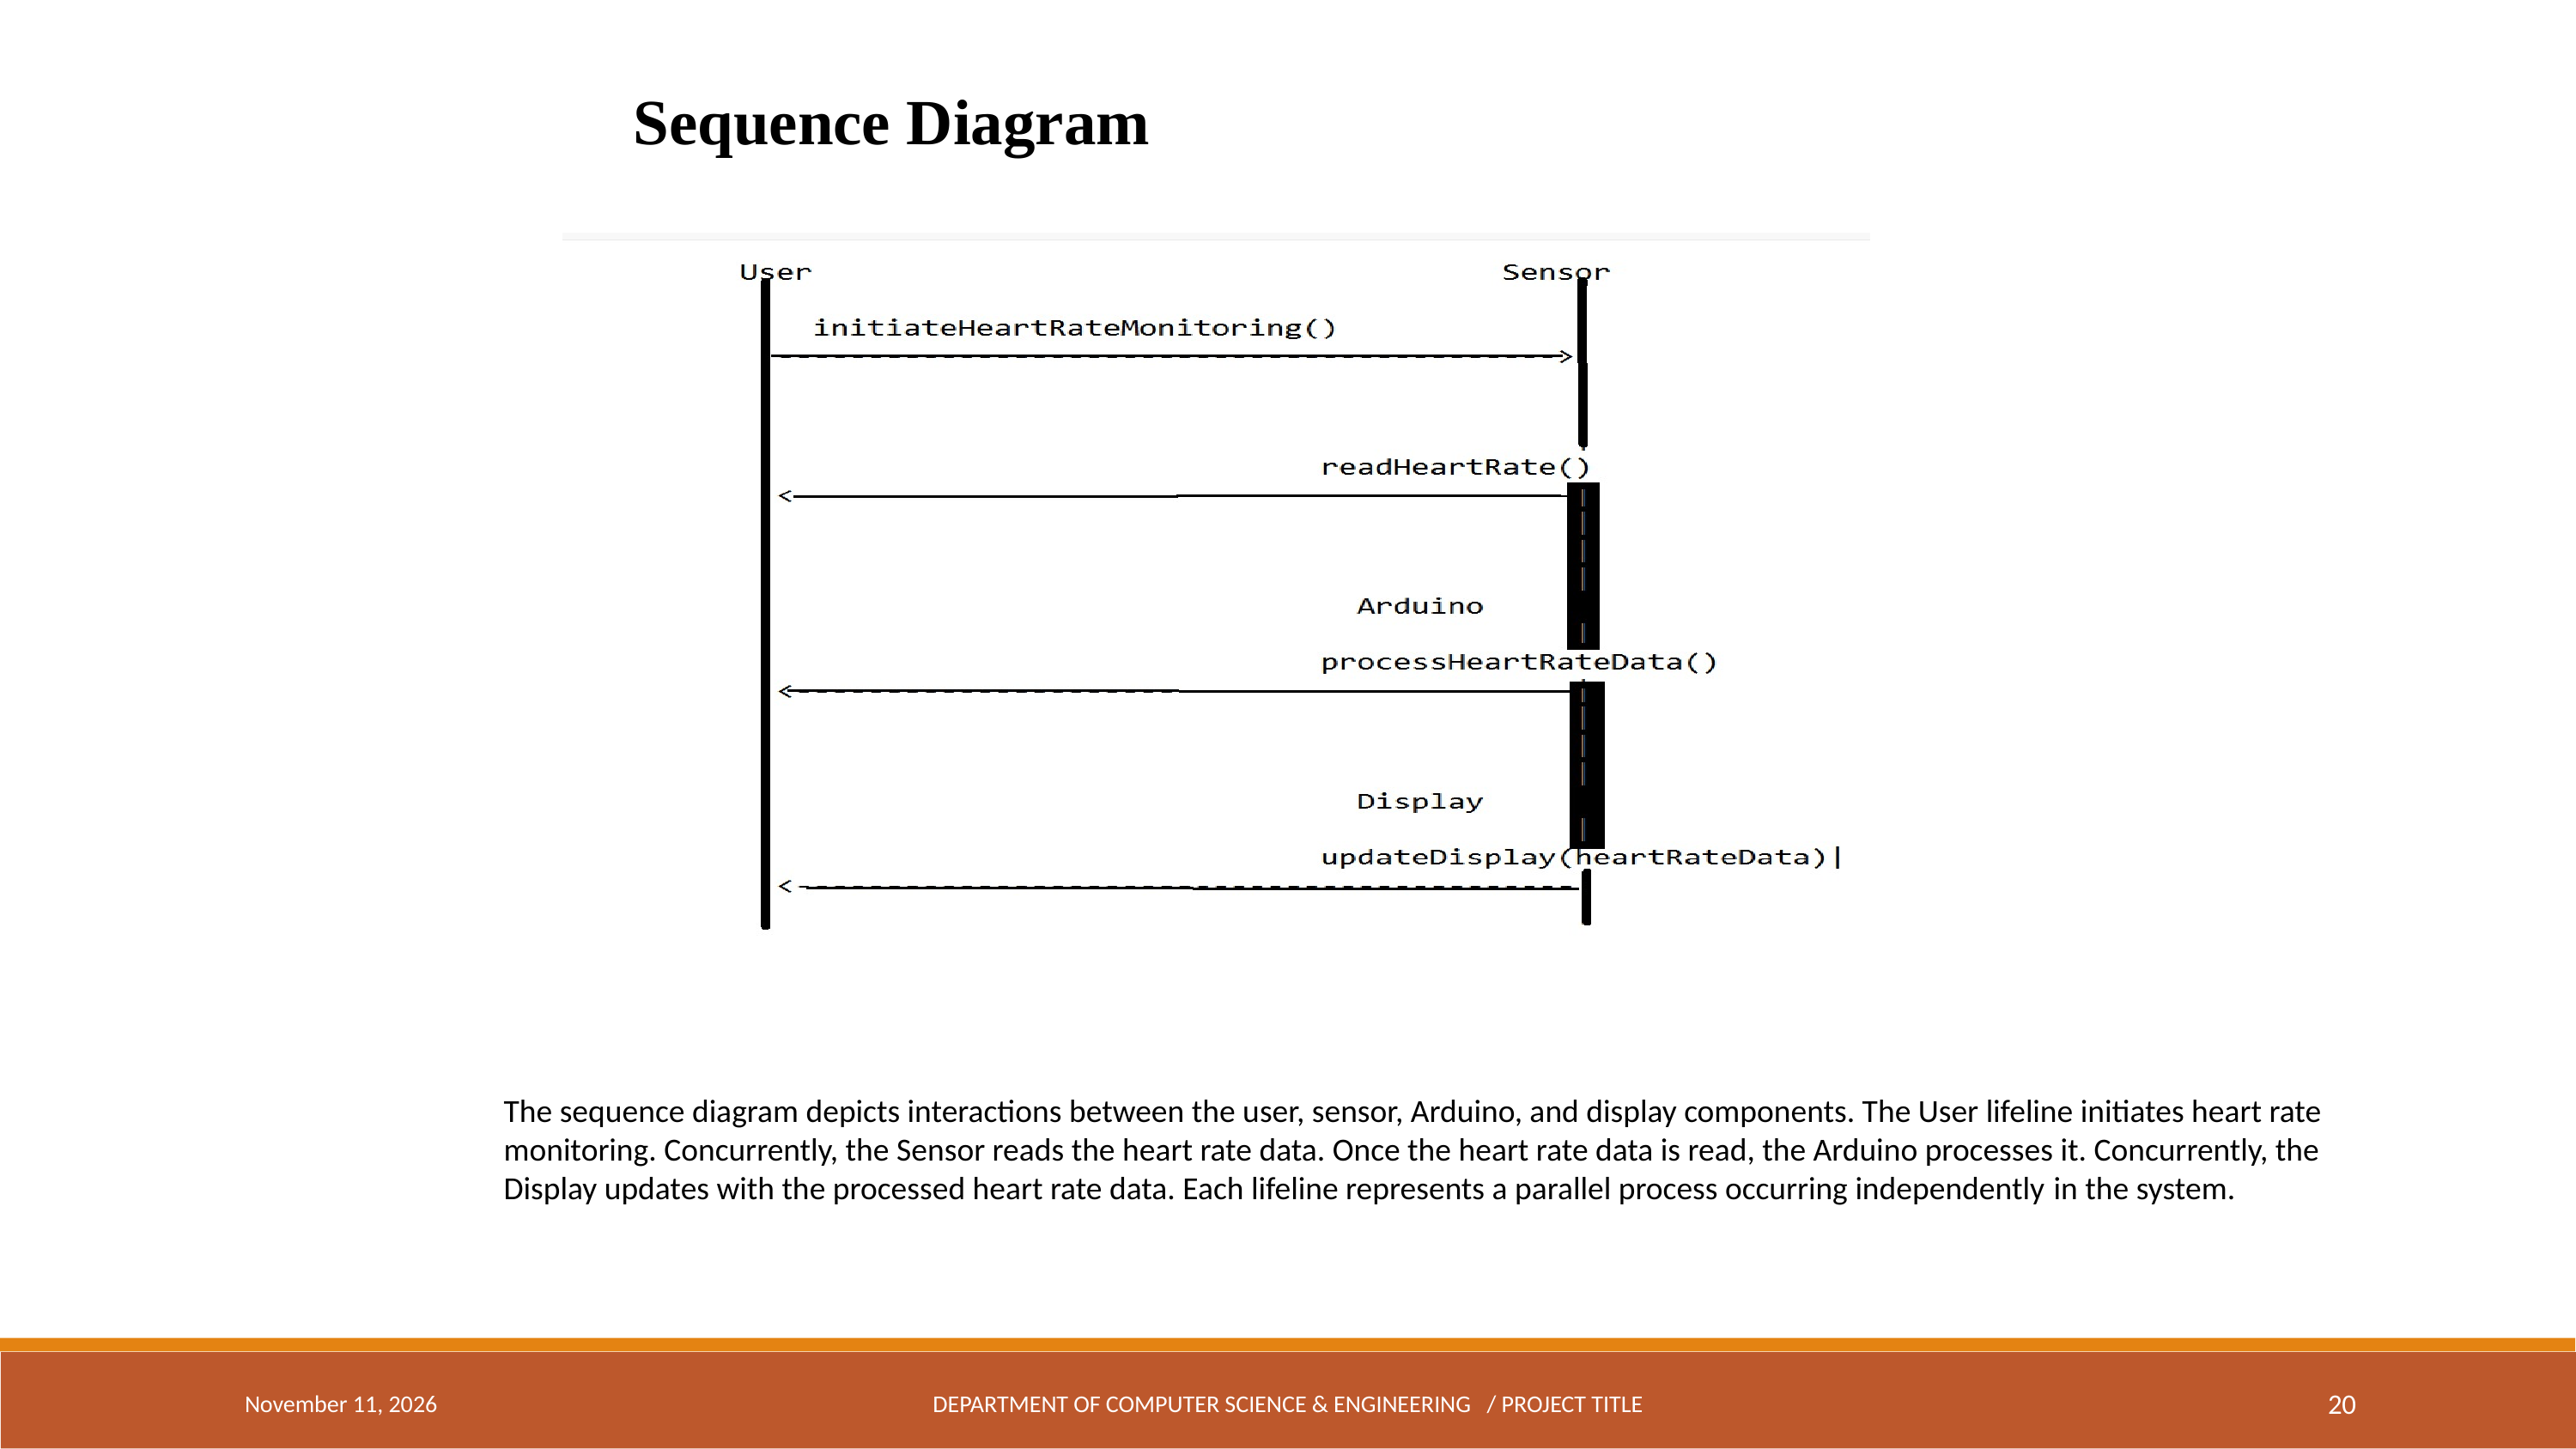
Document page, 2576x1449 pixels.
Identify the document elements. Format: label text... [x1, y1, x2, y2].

text_box The sequence diagram depicts interactions between the user, sensor, Arduino, and display components. The User lifeline initiates heart rate monitoring. Concurrently, the Sensor reads the heart rate data. Once the heart rate data is read, the Arduino processes it. Concurrently, the Display updates with the processed heart rate data. Each lifeline represents a parallel process occurring independently in the system. [490, 1084, 2395, 1213]
picture [562, 233, 1870, 964]
slide_number 20 [2092, 1364, 2369, 1442]
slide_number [232, 1364, 755, 1442]
footer DEPARTMENT OF COMPUTER SCIENCE & ENGINEERING / PROJECT TITLE [779, 1364, 1798, 1442]
text_box Sequence Diagram [620, 74, 1909, 164]
